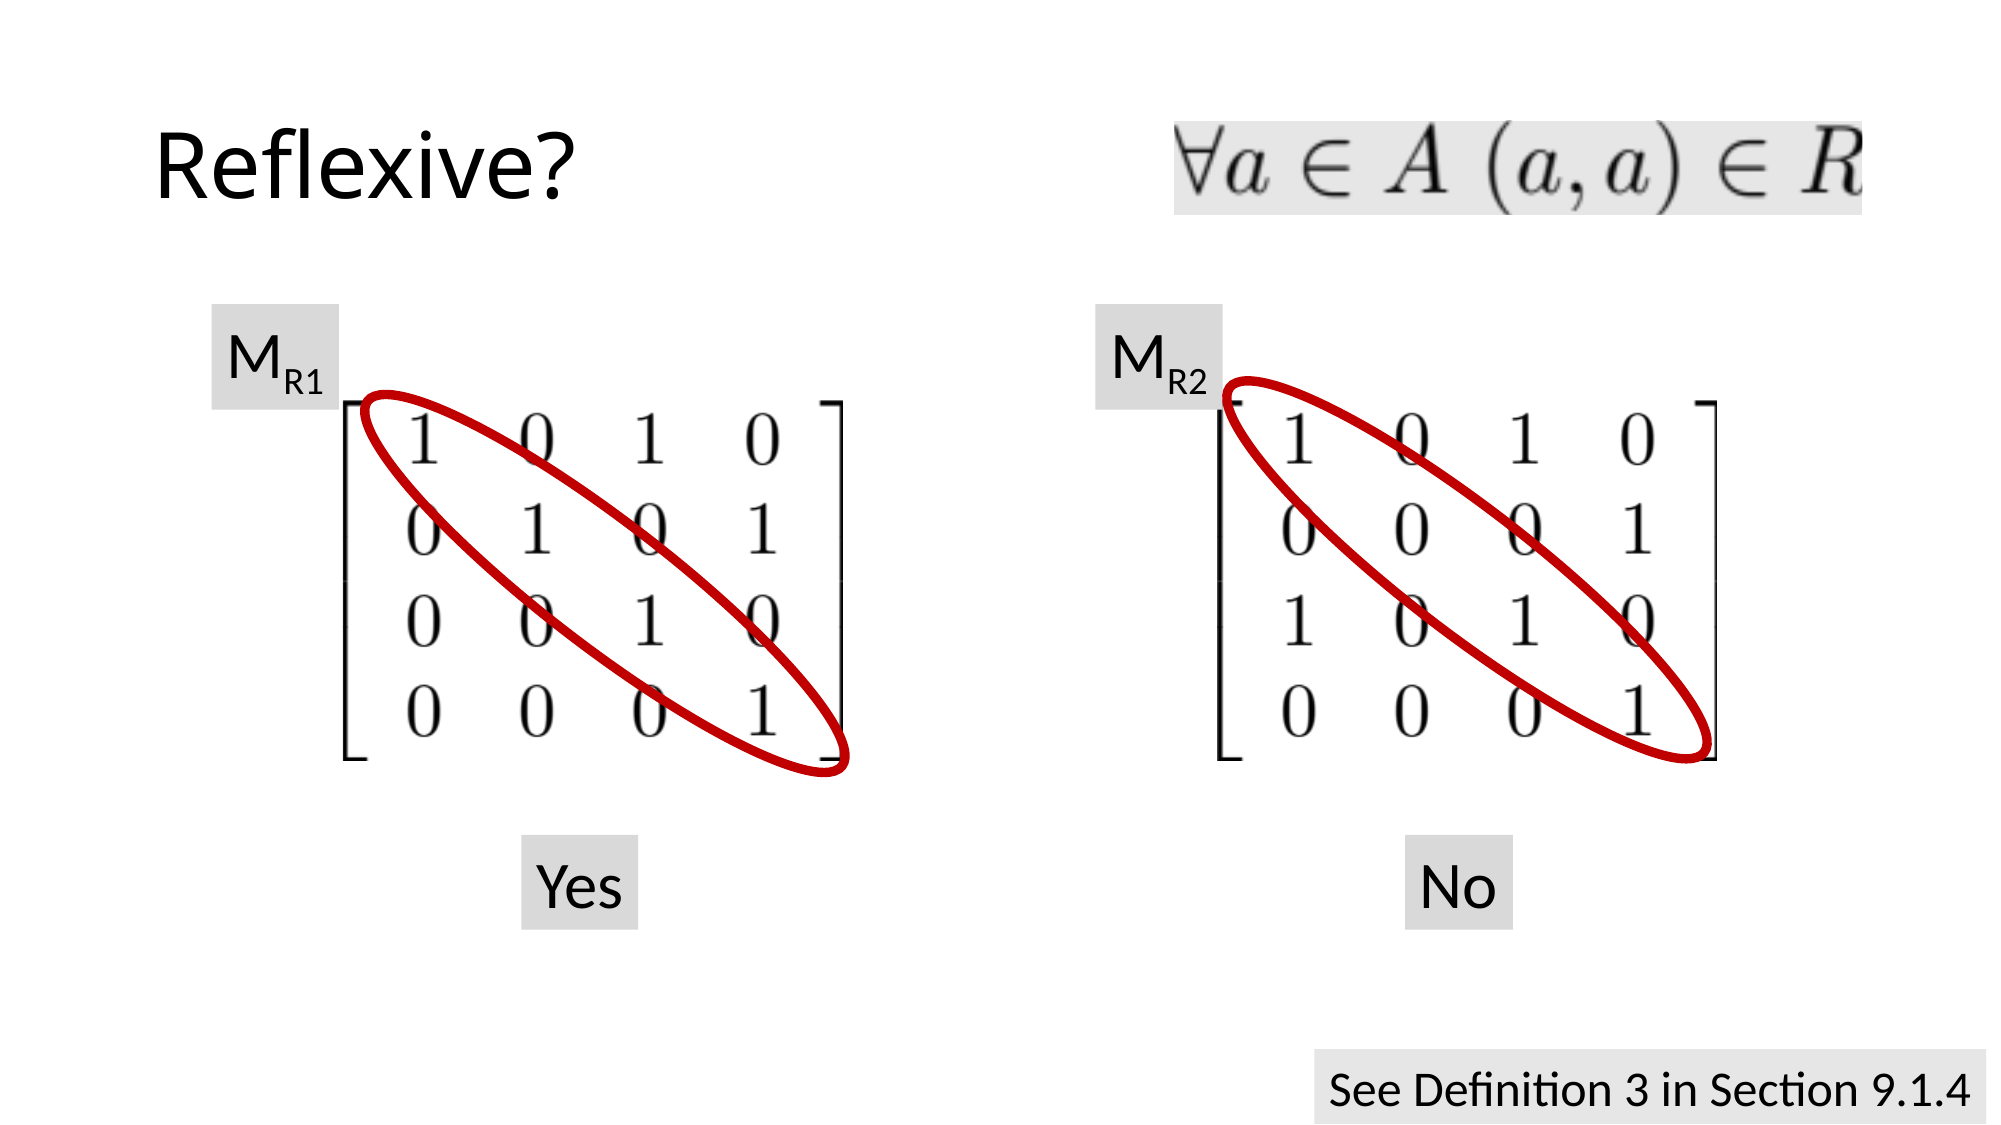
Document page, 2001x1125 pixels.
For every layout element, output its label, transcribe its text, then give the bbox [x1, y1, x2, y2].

text_box [368, 393, 416, 399]
text_box Yes [521, 834, 639, 930]
title Reflexive? [137, 59, 1863, 278]
text_box No [1405, 834, 1513, 930]
picture [1216, 399, 1718, 761]
text_box MR1 [211, 304, 339, 410]
picture [1174, 120, 1863, 215]
picture [342, 399, 843, 761]
text_box See Definition 3 in Section 9.1.4 [1314, 1049, 1987, 1124]
text_box [774, 741, 846, 774]
text_box [1225, 379, 1314, 399]
text_box MR2 [1095, 304, 1223, 410]
